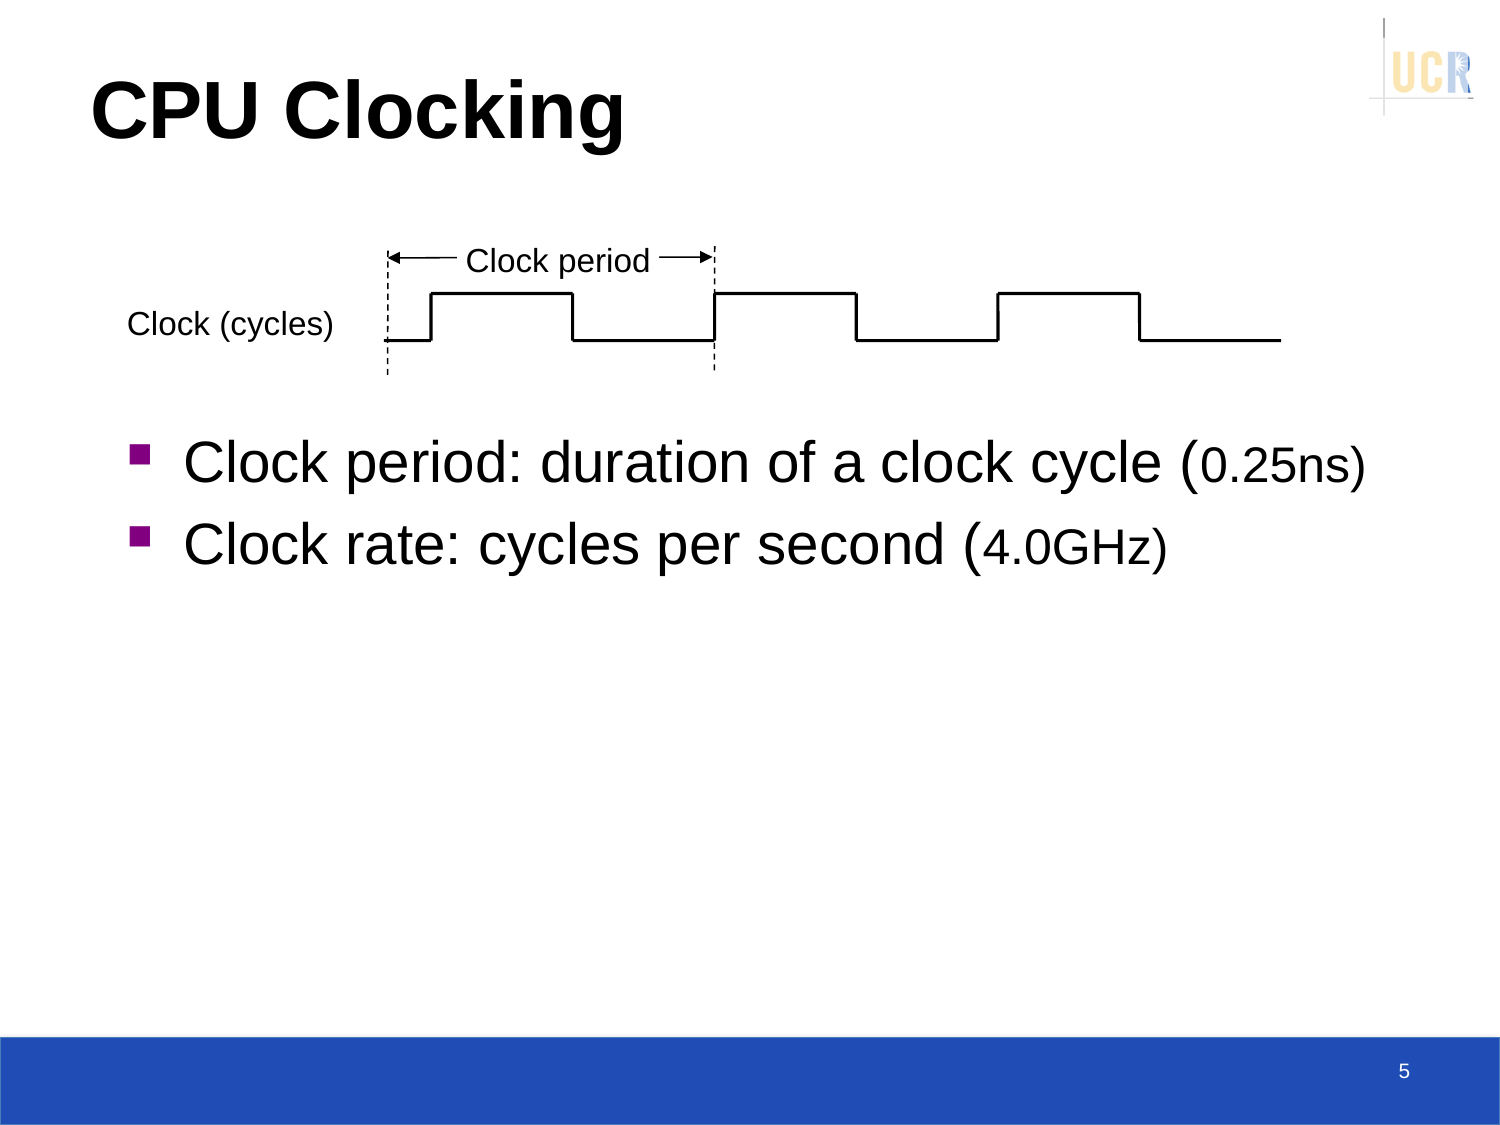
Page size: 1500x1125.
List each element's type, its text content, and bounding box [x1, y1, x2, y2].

text_box [666, 250, 713, 264]
slide_number 5 [1074, 1050, 1425, 1100]
text_box Clock period [450, 232, 666, 287]
title CPU Clocking [75, 37, 1469, 163]
text_box Clock (cycles) [112, 294, 350, 349]
text_box [387, 251, 450, 265]
picture [1361, 0, 1500, 125]
text_box Clock period: duration of a clock cycle (0.25ns) Clock rate: cycles per second (4.0GHz) [112, 417, 1388, 737]
